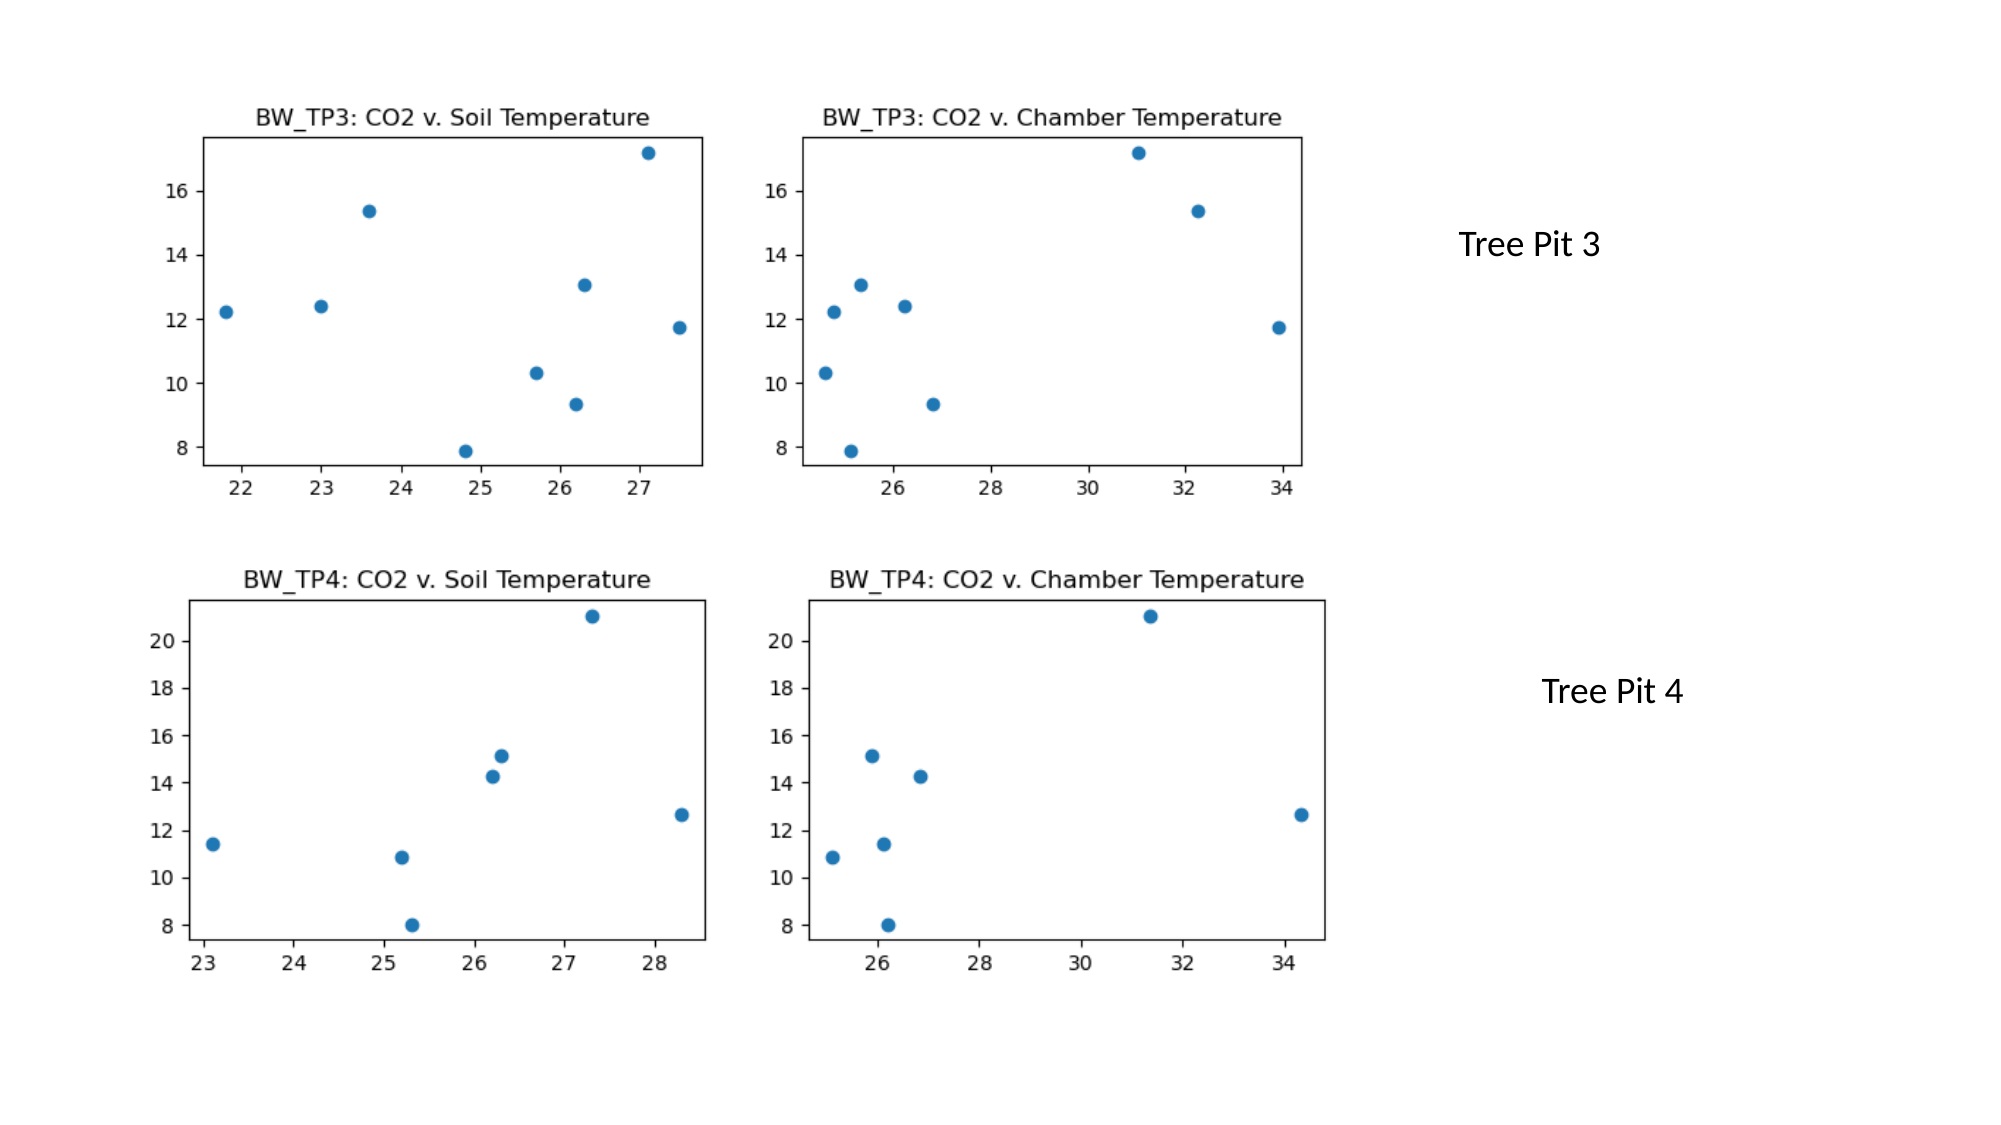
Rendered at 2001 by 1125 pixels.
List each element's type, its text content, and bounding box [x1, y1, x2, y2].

text_box Tree Pit 3 [1443, 212, 1848, 272]
picture [26, 86, 1443, 512]
text_box Tree Pit 4 [1526, 659, 1931, 719]
picture [6, 547, 1471, 988]
